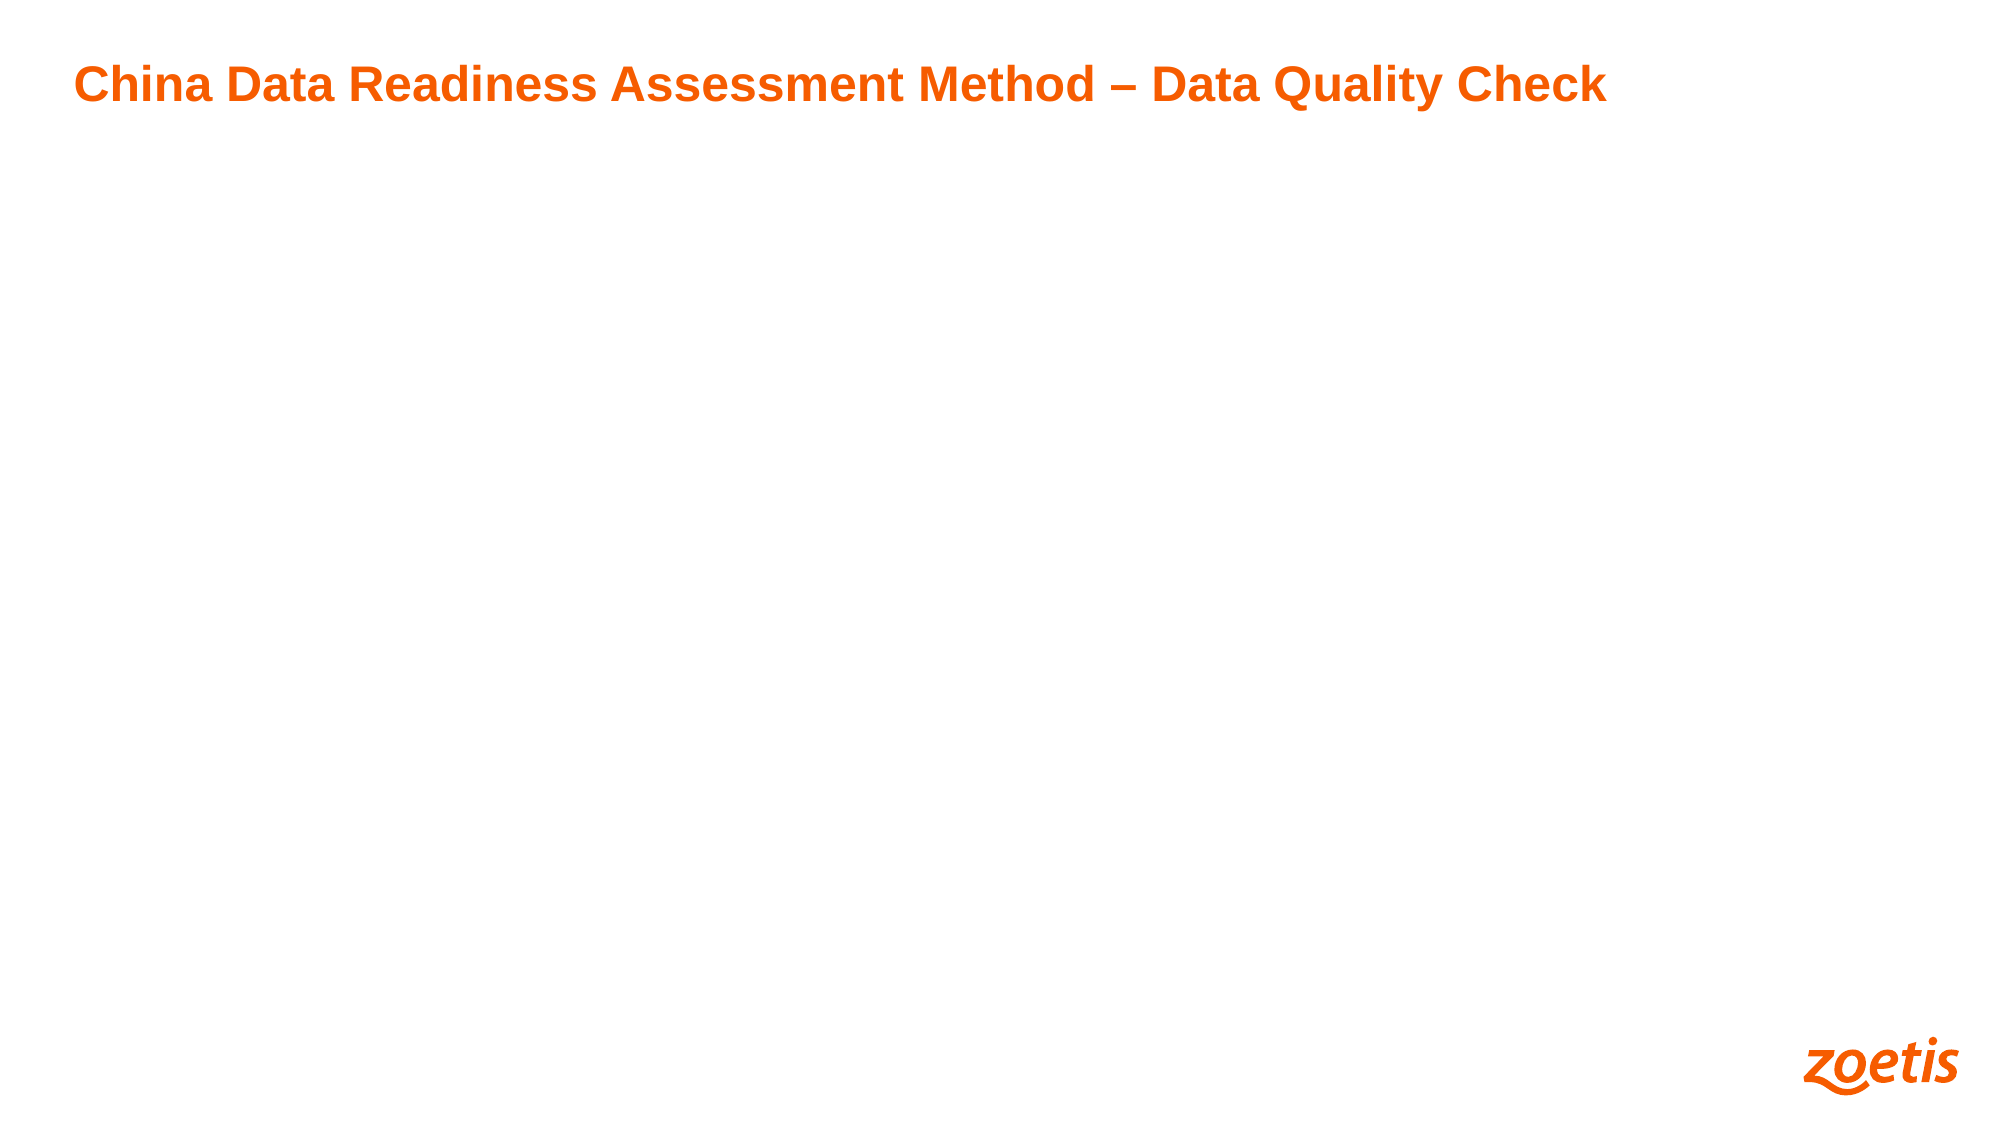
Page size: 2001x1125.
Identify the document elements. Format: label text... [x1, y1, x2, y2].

text_box China Data Readiness Assessment Method – Data Quality Check [73, 57, 1927, 112]
